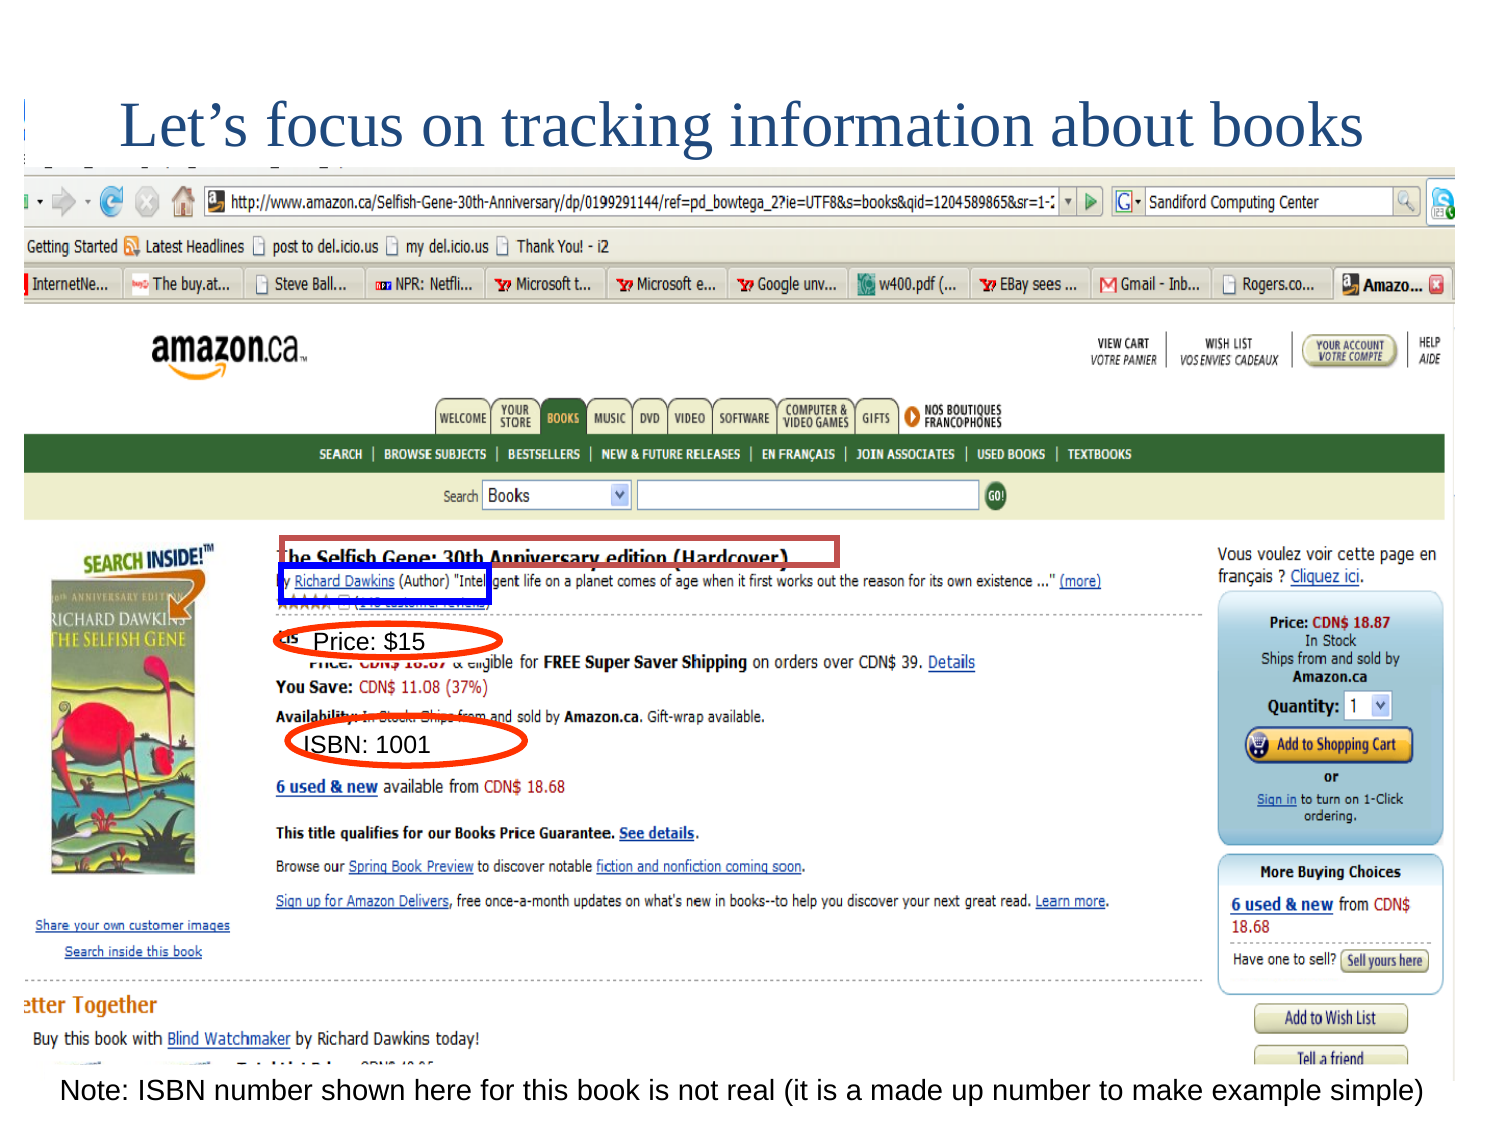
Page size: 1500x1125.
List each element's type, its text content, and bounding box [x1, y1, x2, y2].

picture [24, 99, 1455, 1081]
text_box Note: ISBN number shown here for this book is not real (it is a made up number to make example simple) [44, 1089, 1442, 1114]
text_box Let’s focus on tracking information about books [24, 74, 1460, 168]
